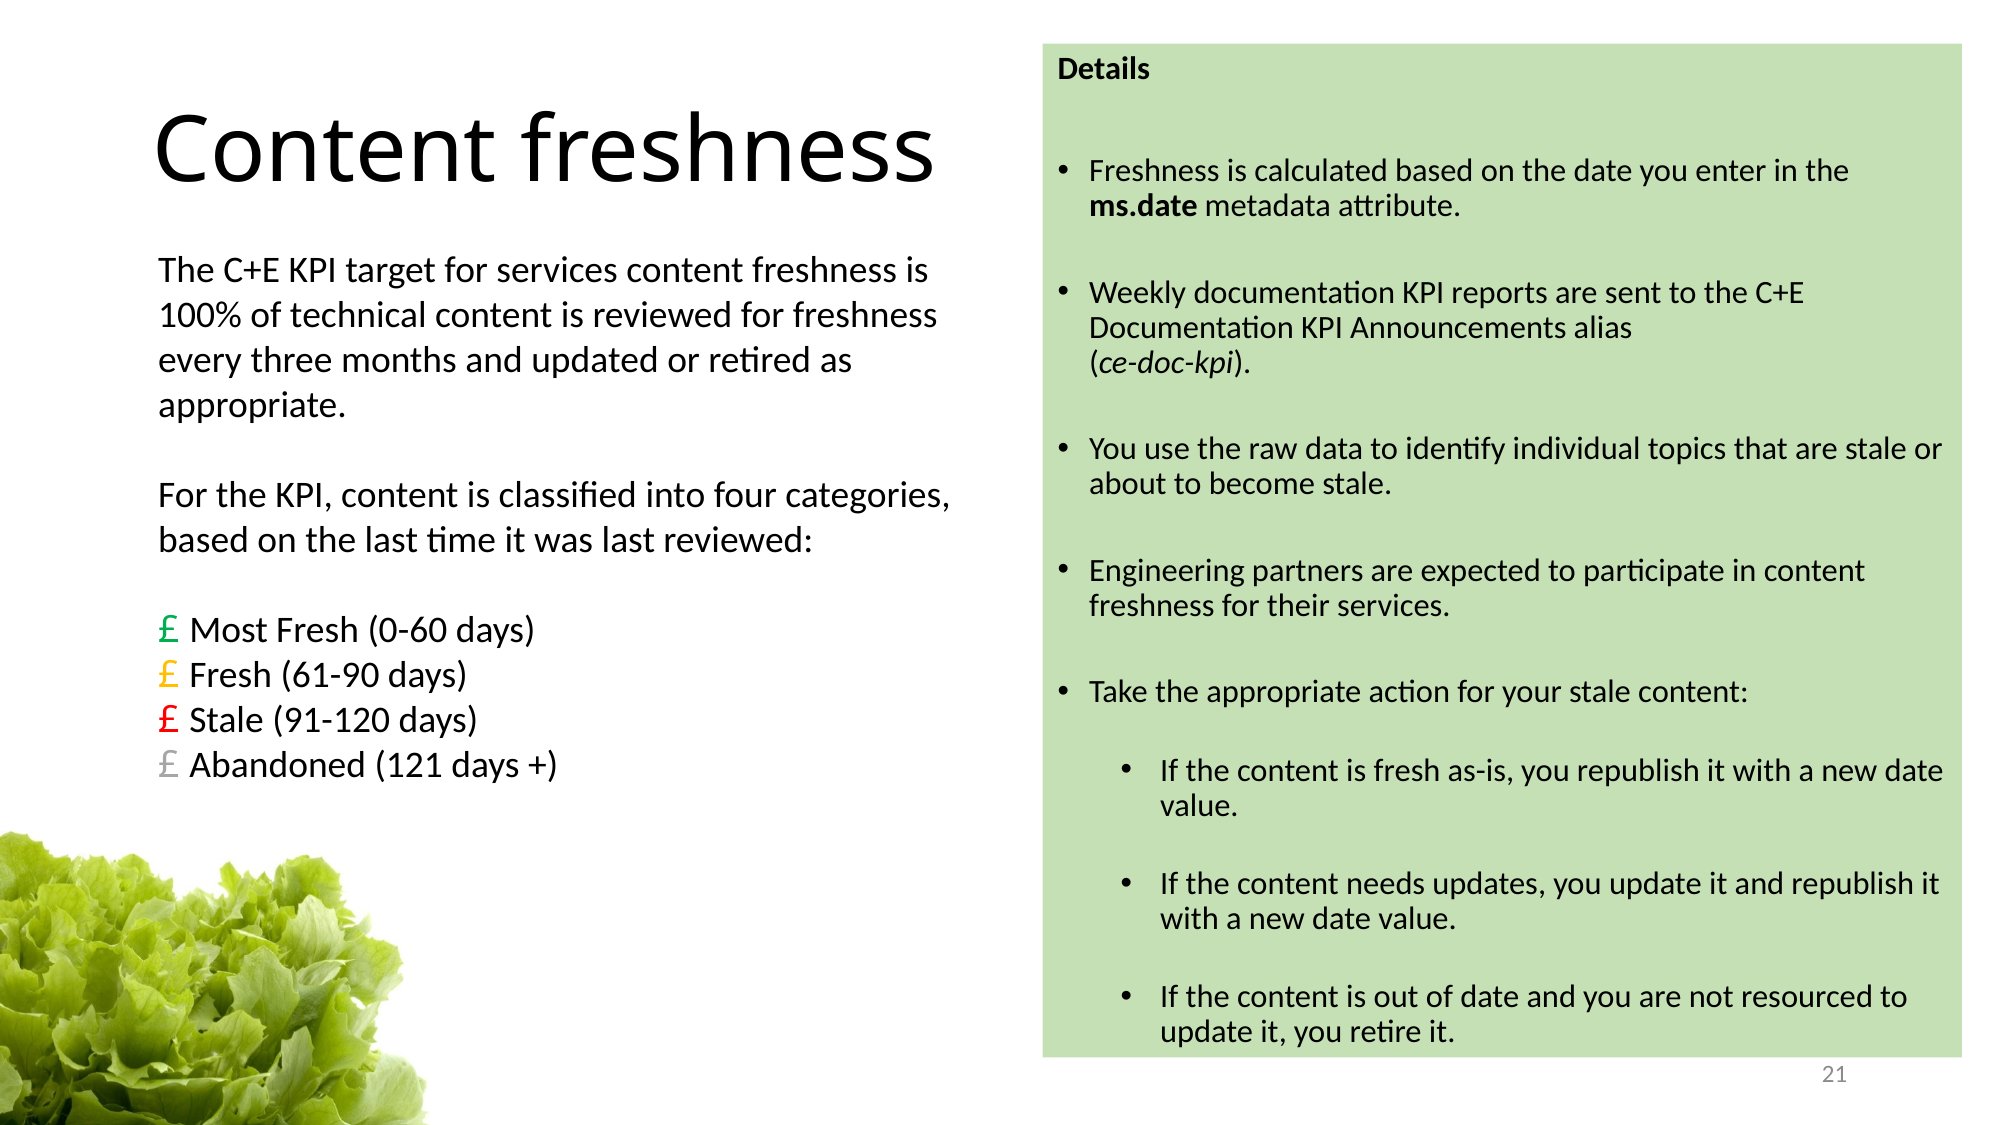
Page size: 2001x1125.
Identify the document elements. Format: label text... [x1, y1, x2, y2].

slide_number 21 [1412, 1042, 1863, 1103]
title Content freshness [137, 43, 999, 261]
list Details Freshness is calculated based on the date you enter in the ms.date metadata attribute. Weekly documentation KPI reports are sent to the C+E Documentation KPI Announcements alias (ce-doc-kpi). You use the raw data to identify individual topics that are stale or about to become stale. Engineering partners are expected to participate in content freshness for their services. Take the appropriate action for your stale content: If the content is fresh as-is, you republish it with a new date value. If the content needs updates, you update it and republish it with a new date value. If the content is out of date and you are not resourced to update it, you retire it. [1042, 43, 1962, 1058]
picture [0, 797, 491, 1125]
text_box The C+E KPI target for services content freshness is 100% of technical content is reviewed for freshness every three months and updated or retired as appropriate. For the KPI, content is classified into four categories, based on the last time it was last reviewed: £ Most Fresh (0-60 days) £ Fresh (61-90 days) £ Stale (91-120 days) £ Abandoned (121 days +) [143, 237, 999, 793]
